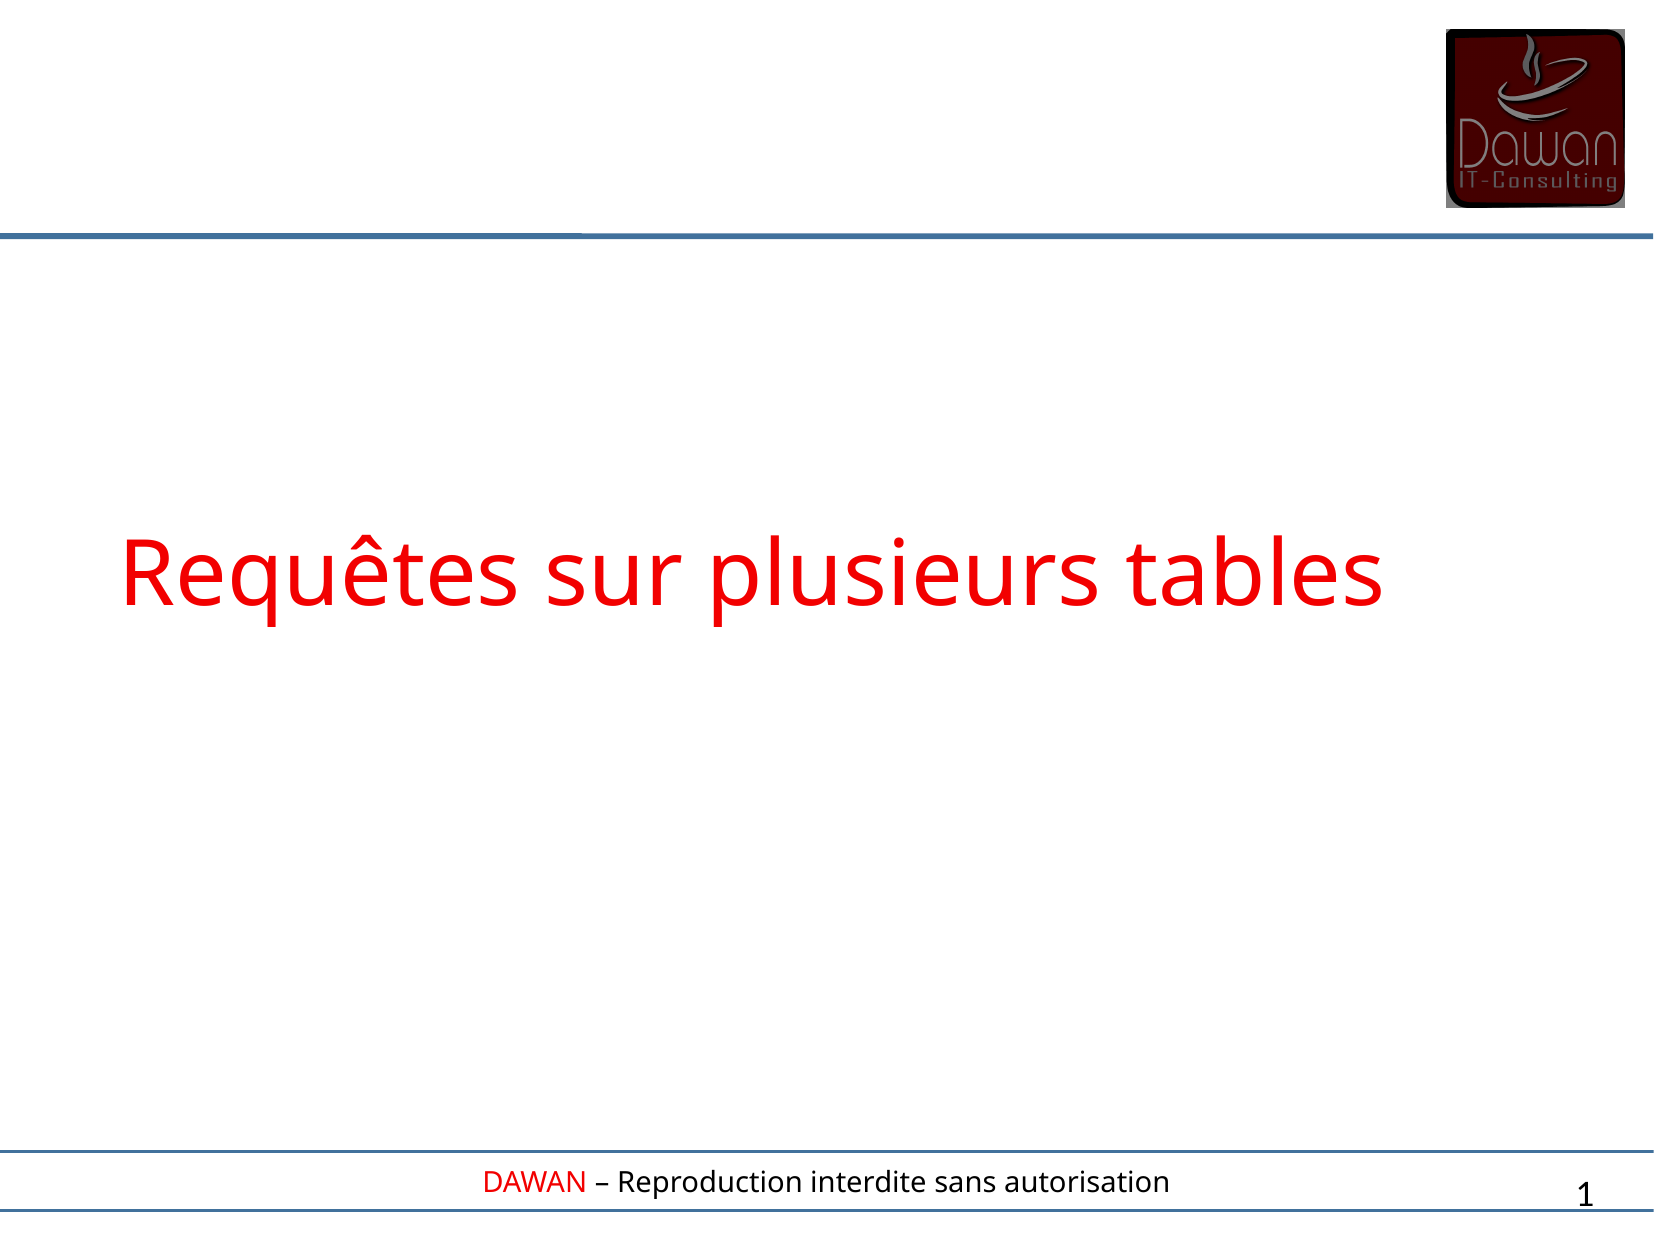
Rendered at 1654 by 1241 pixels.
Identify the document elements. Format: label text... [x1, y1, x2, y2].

text_box 1 [1535, 1169, 1595, 1233]
subtitle Requêtes sur plusieurs tables [59, 209, 1447, 929]
